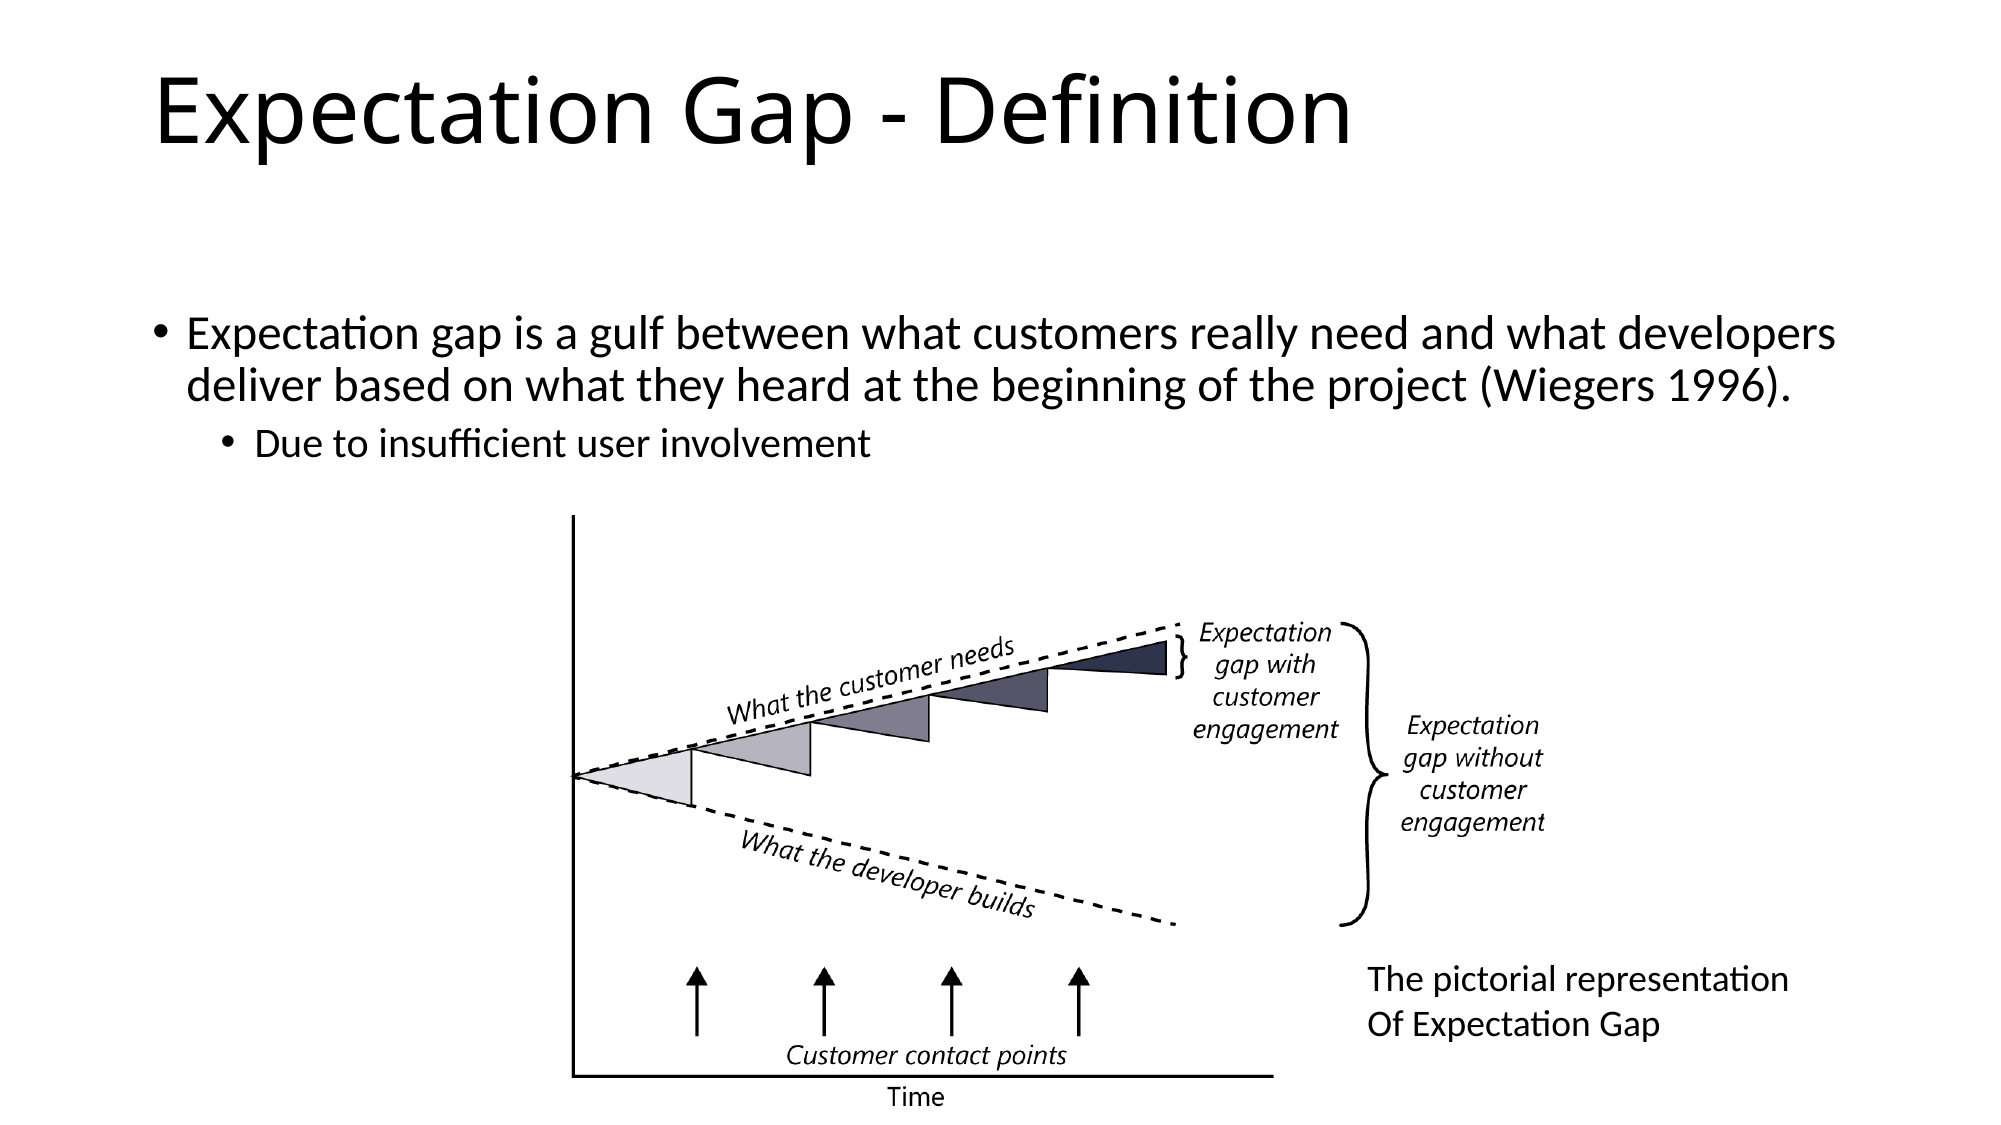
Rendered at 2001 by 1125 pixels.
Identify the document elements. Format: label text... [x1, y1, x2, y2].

list Expectation gap is a gulf between what customers really need and what developers deliver based on what they heard at the beginning of the project (Wiegers 1996). Due to insufficient user involvement [137, 299, 1863, 596]
text_box The pictorial representation Of Expectation Gap [1545, 947, 1806, 1052]
title Expectation Gap - Definition [137, 59, 1863, 278]
picture [569, 515, 1545, 1112]
